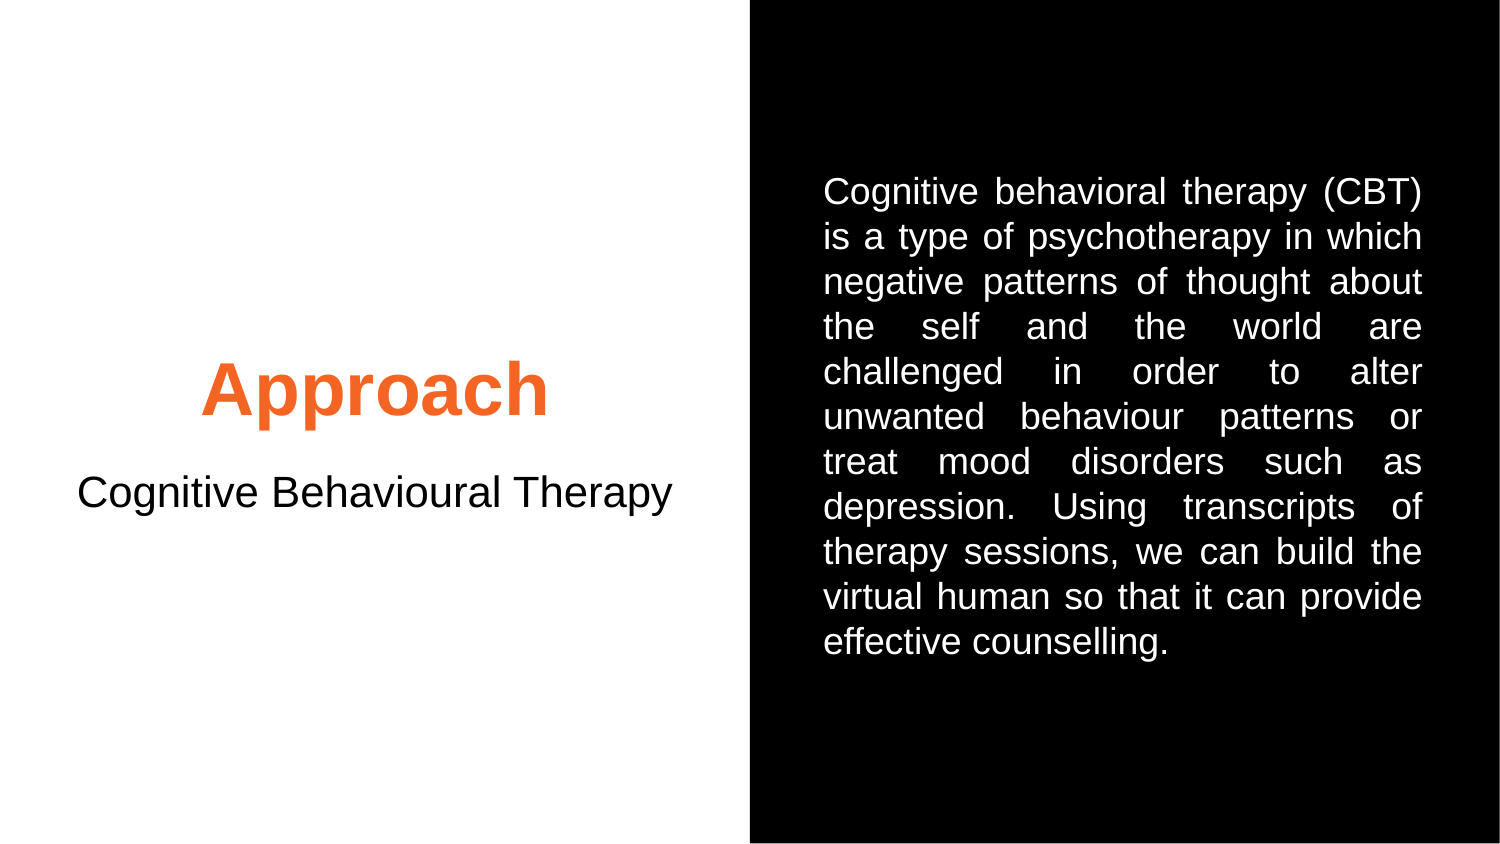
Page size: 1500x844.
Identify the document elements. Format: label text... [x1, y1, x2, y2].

text_box Approach [43, 229, 707, 446]
text_box Cognitive behavioral therapy (CBT) is a type of psychotherapy in which negative patterns of thought about the self and the world are challenged in order to alter unwanted behaviour patterns or treat mood disorders such as depression. Using transcripts of therapy sessions, we can build the virtual human so that it can provide effective counselling. [808, 98, 1438, 777]
text_box Cognitive Behavioural Therapy [43, 448, 707, 670]
